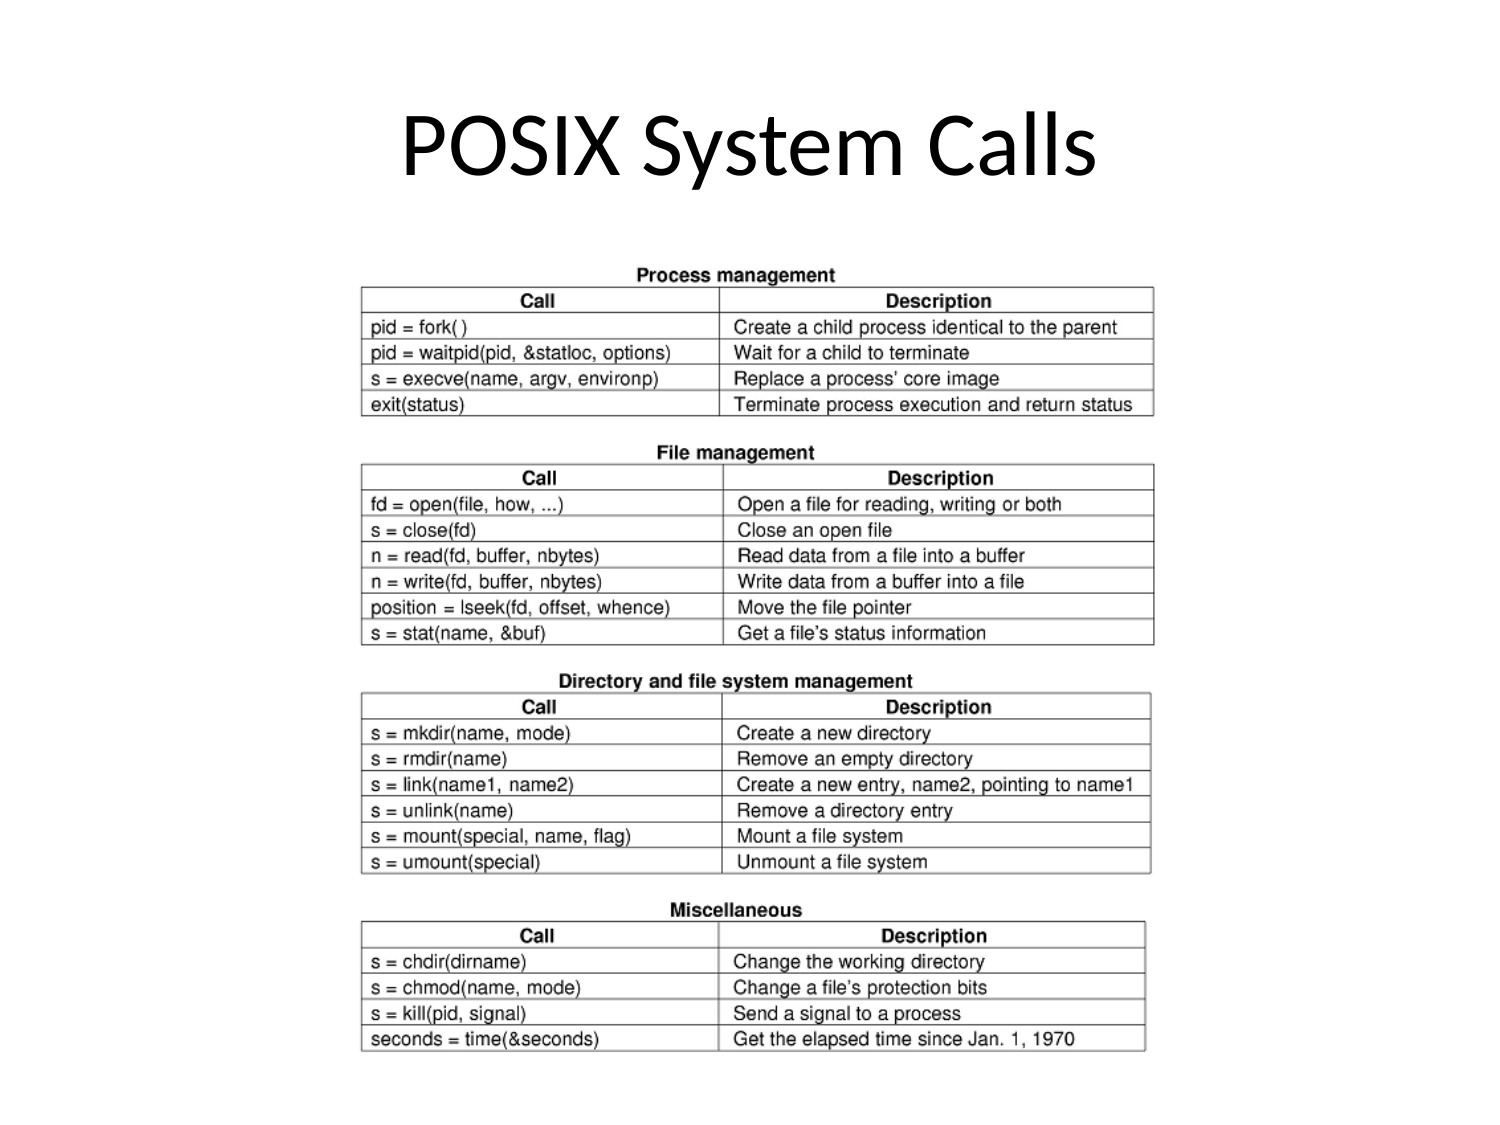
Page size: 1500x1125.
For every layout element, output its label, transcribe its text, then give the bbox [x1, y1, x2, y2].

title POSIX System Calls [75, 45, 1425, 233]
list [348, 255, 1160, 1061]
